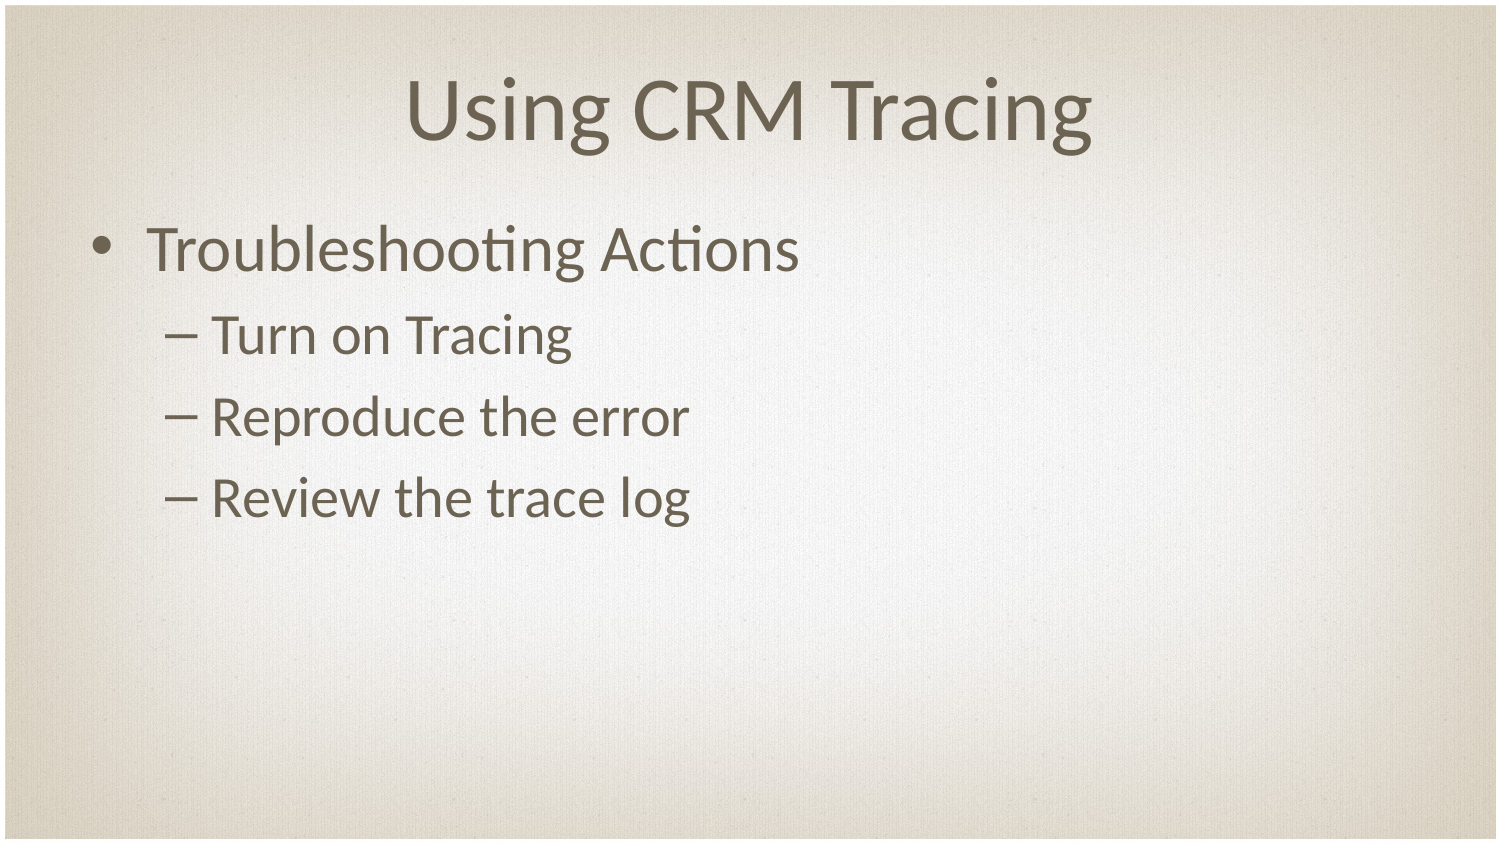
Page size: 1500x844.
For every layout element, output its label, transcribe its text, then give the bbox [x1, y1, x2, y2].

list Troubleshooting Actions Turn on Tracing Reproduce the error Review the trace log [75, 196, 1425, 754]
title Using CRM Tracing [75, 33, 1425, 175]
picture [0, 0, 1500, 844]
